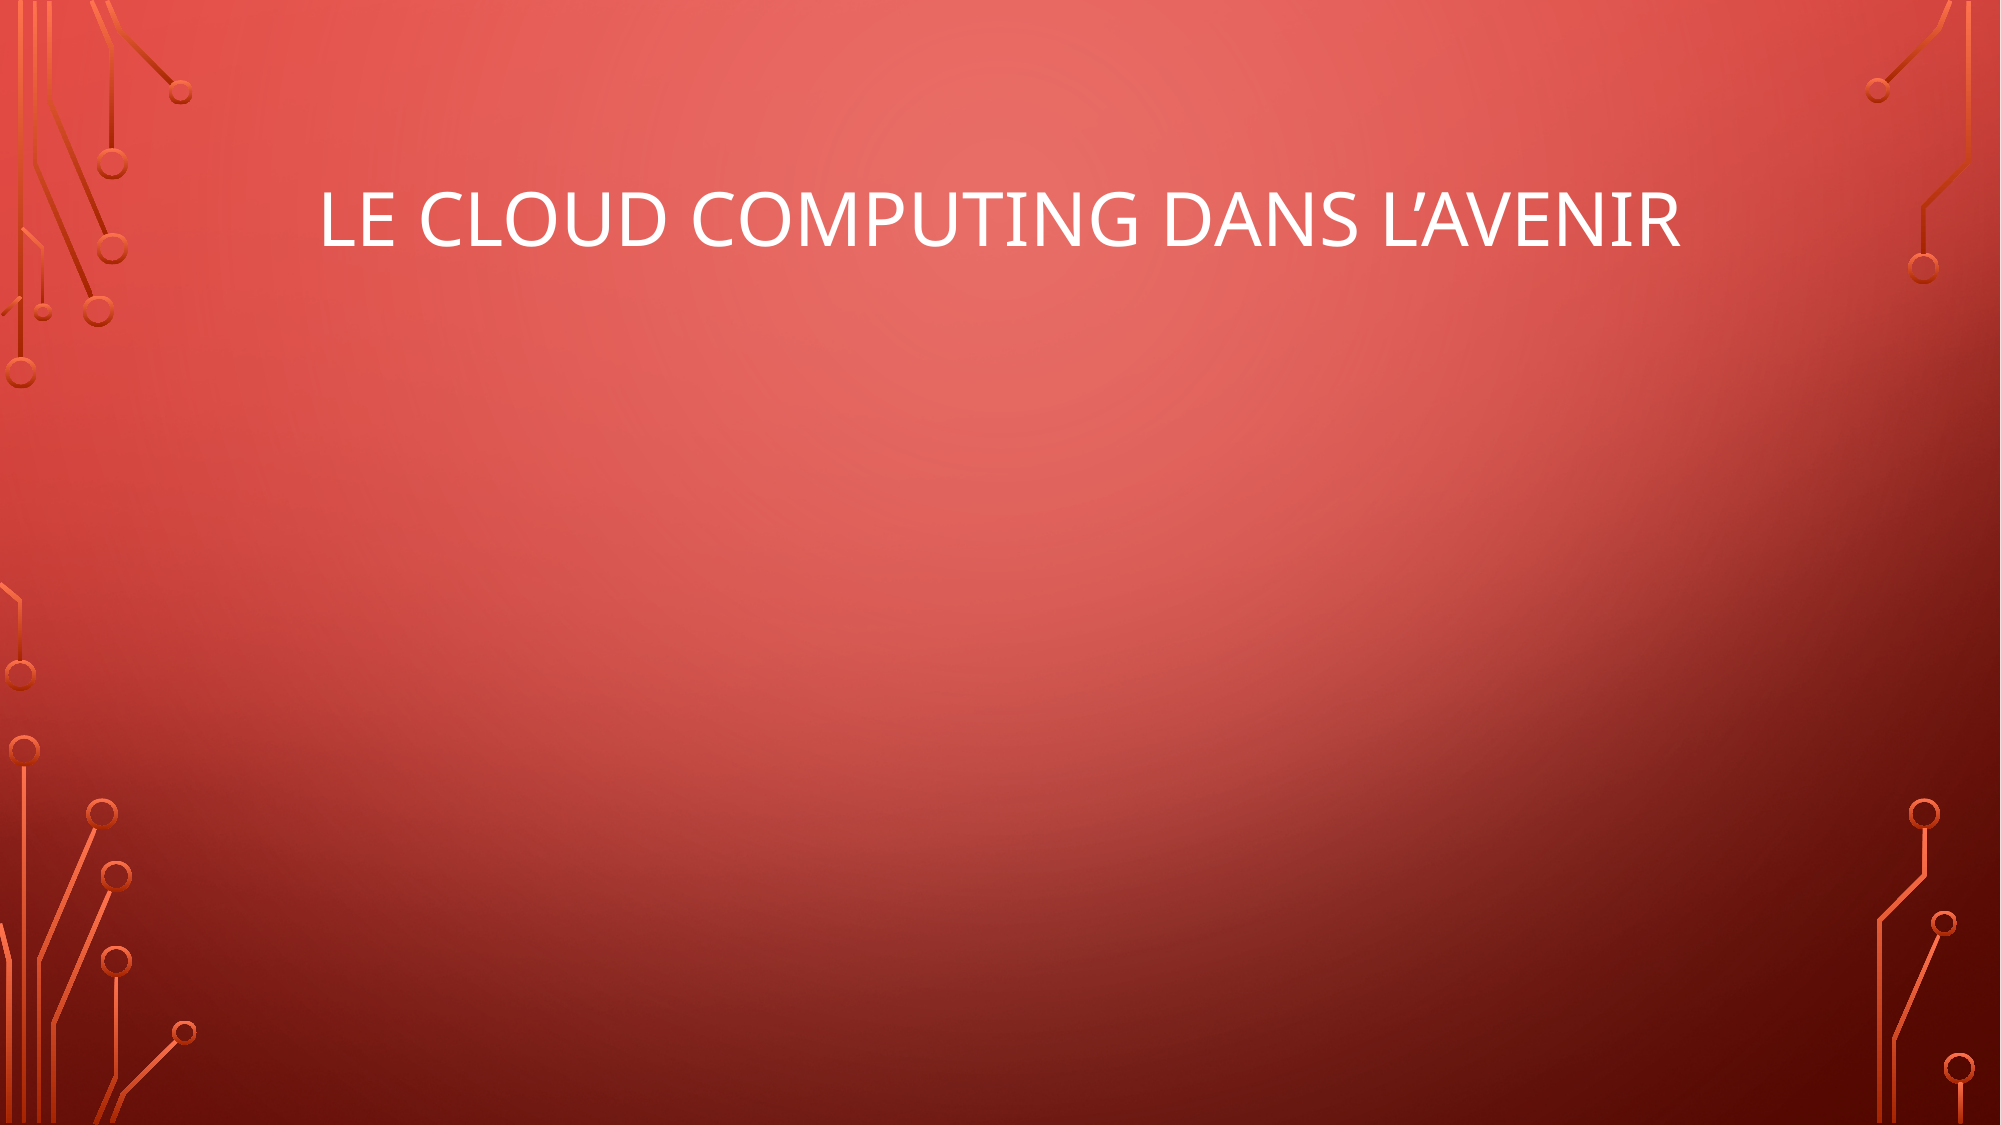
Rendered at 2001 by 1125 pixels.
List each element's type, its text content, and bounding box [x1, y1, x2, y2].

title Le cloud computing dans l’avenir [187, 101, 1813, 344]
